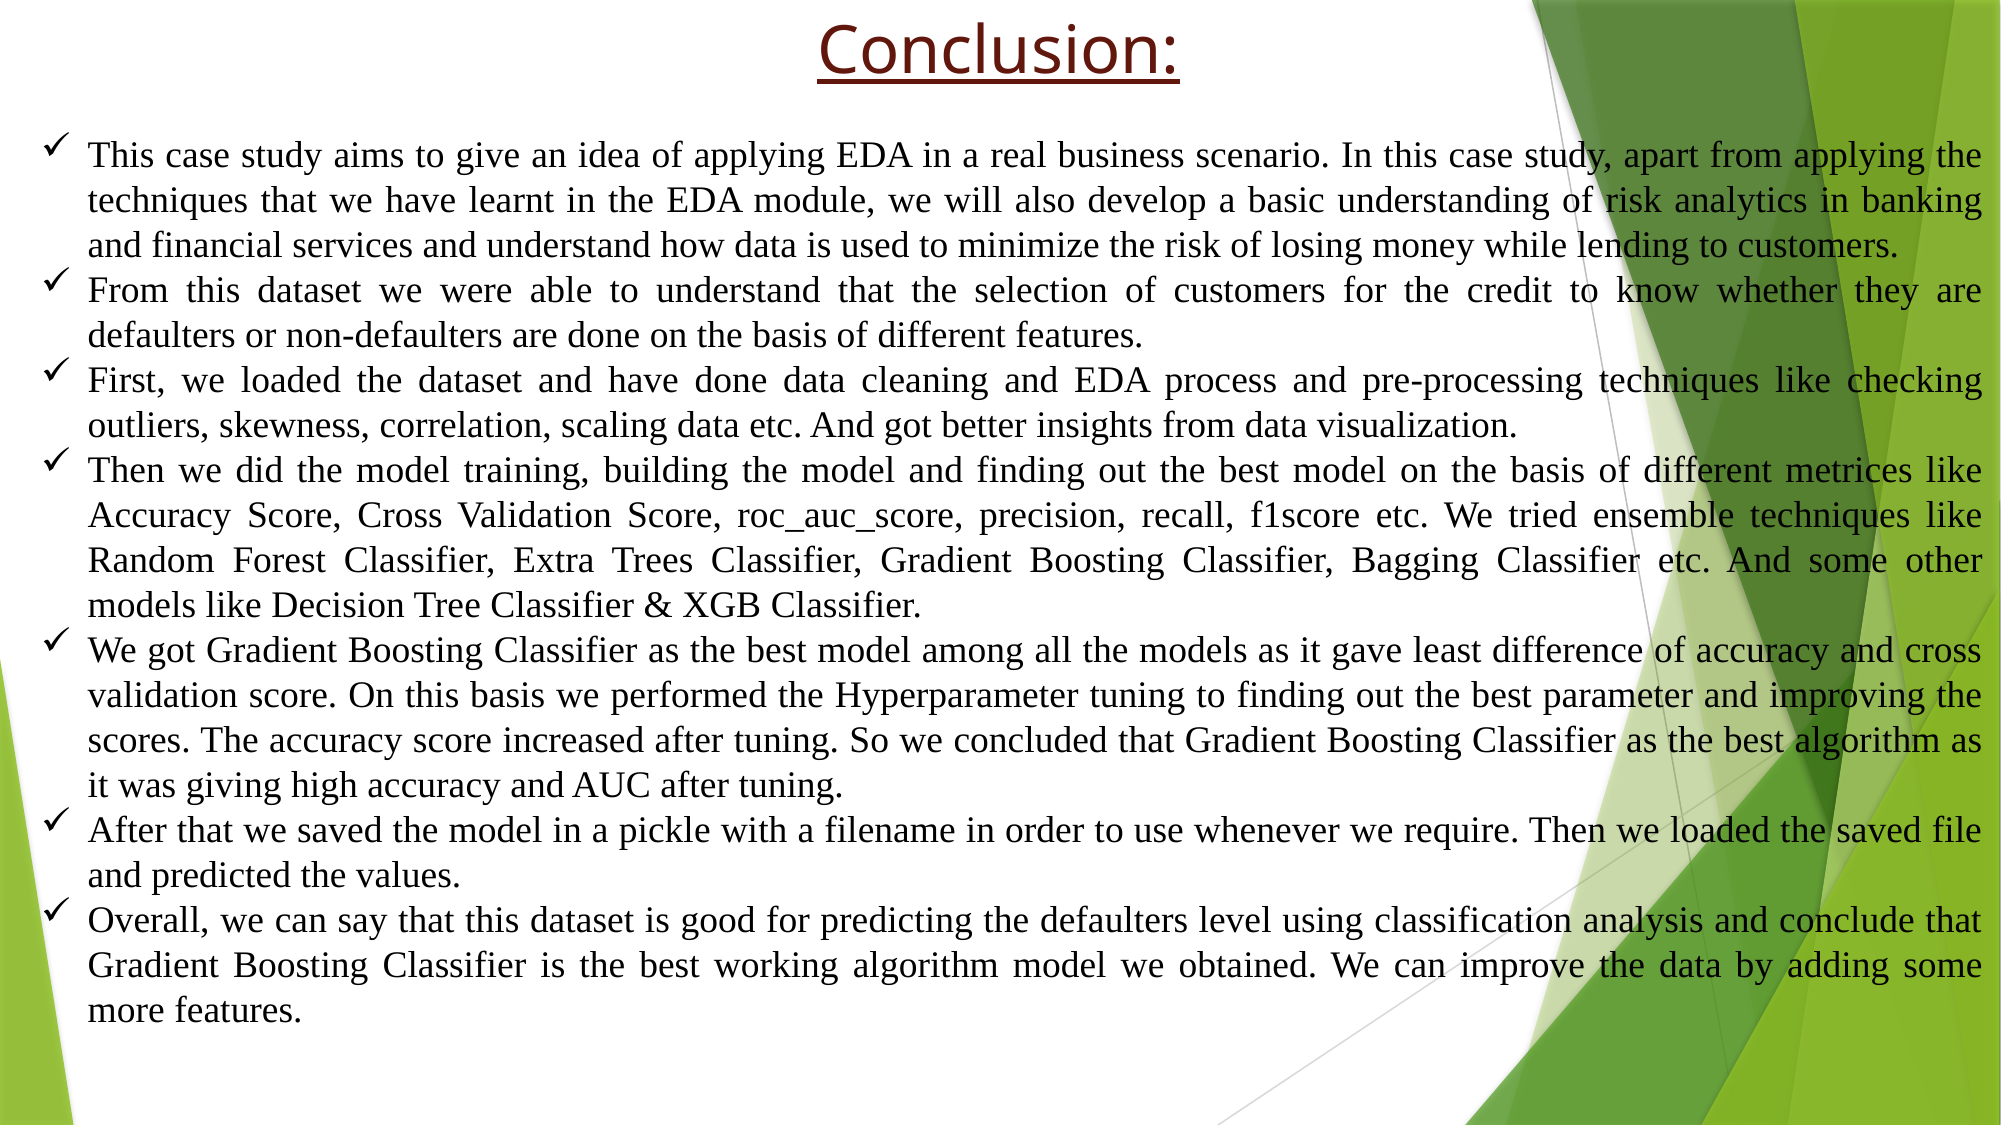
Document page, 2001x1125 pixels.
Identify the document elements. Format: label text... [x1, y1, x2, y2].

text_box Conclusion: [103, 0, 1895, 95]
text_box This case study aims to give an idea of applying EDA in a real business scenario. In this case study, apart from applying the techniques that we have learnt in the EDA module, we will also develop a basic understanding of risk analytics in banking and financial services and understand how data is used to minimize the risk of losing money while lending to customers. From this dataset we were able to understand that the selection of customers for the credit to know whether they are defaulters or non-defaulters are done on the basis of different features. First, we loaded the dataset and have done data cleaning and EDA process and pre-processing techniques like checking outliers, skewness, correlation, scaling data etc. And got better insights from data visualization. Then we did the model training, building the model and finding out the best model on the basis of different metrices like Accuracy Score, Cross Validation Score, roc_auc_score, precision, recall, f1score etc. We tried ensemble techniques like Random Forest Classifier, Extra Trees Classifier, Gradient Boosting Classifier, Bagging Classifier etc. And some other models like Decision Tree Classifier & XGB Classifier. We got Gradient Boosting Classifier as the best model among all the models as it gave least difference of accuracy and cross validation score. On this basis we performed the Hyperparameter tuning to finding out the best parameter and improving the scores. The accuracy score increased after tuning. So we concluded that Gradient Boosting Classifier as the best algorithm as it was giving high accuracy and AUC after tuning. After that we saved the model in a pickle with a filename in order to use whenever we require. Then we loaded the saved file and predicted the values. Overall, we can say that this dataset is good for predicting the defaulters level using classification analysis and conclude that Gradient Boosting Classifier is the best working algorithm model we obtained. We can improve the data by adding some more features. [25, 122, 2000, 1083]
